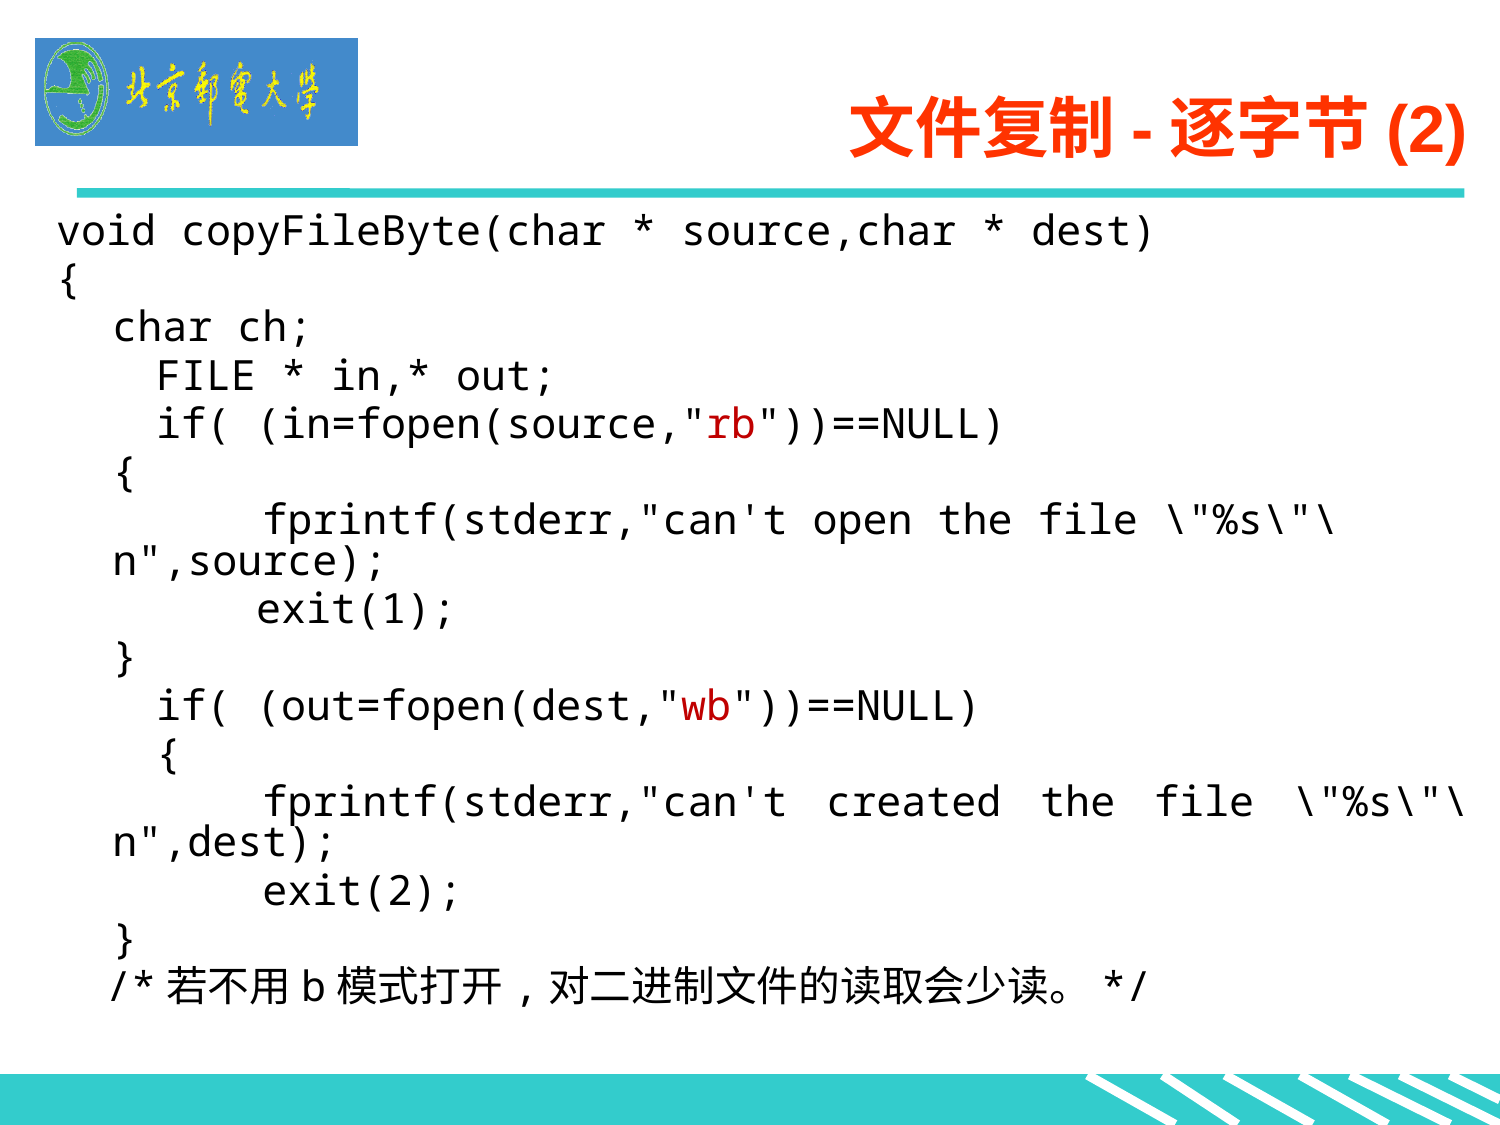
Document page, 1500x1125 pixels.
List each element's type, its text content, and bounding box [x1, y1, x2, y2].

picture [34, 37, 358, 146]
text_box 文件复制-逐字节(2) [207, 66, 1483, 185]
text_box void copyFileByte(char * source,char * dest) { char ch; FILE * in,* out; if( (in=fopen(source,"rb"))==NULL) { fprintf(stderr,"can't open the file \"%s\"\n",source); exit(1); } if( (out=fopen(dest,"wb"))==NULL) { fprintf(stderr,"can't created the file \"%s\"\n",dest); exit(2); } /*若不用b模式打开,对二进制文件的读取会少读。*/ [41, 205, 1483, 966]
